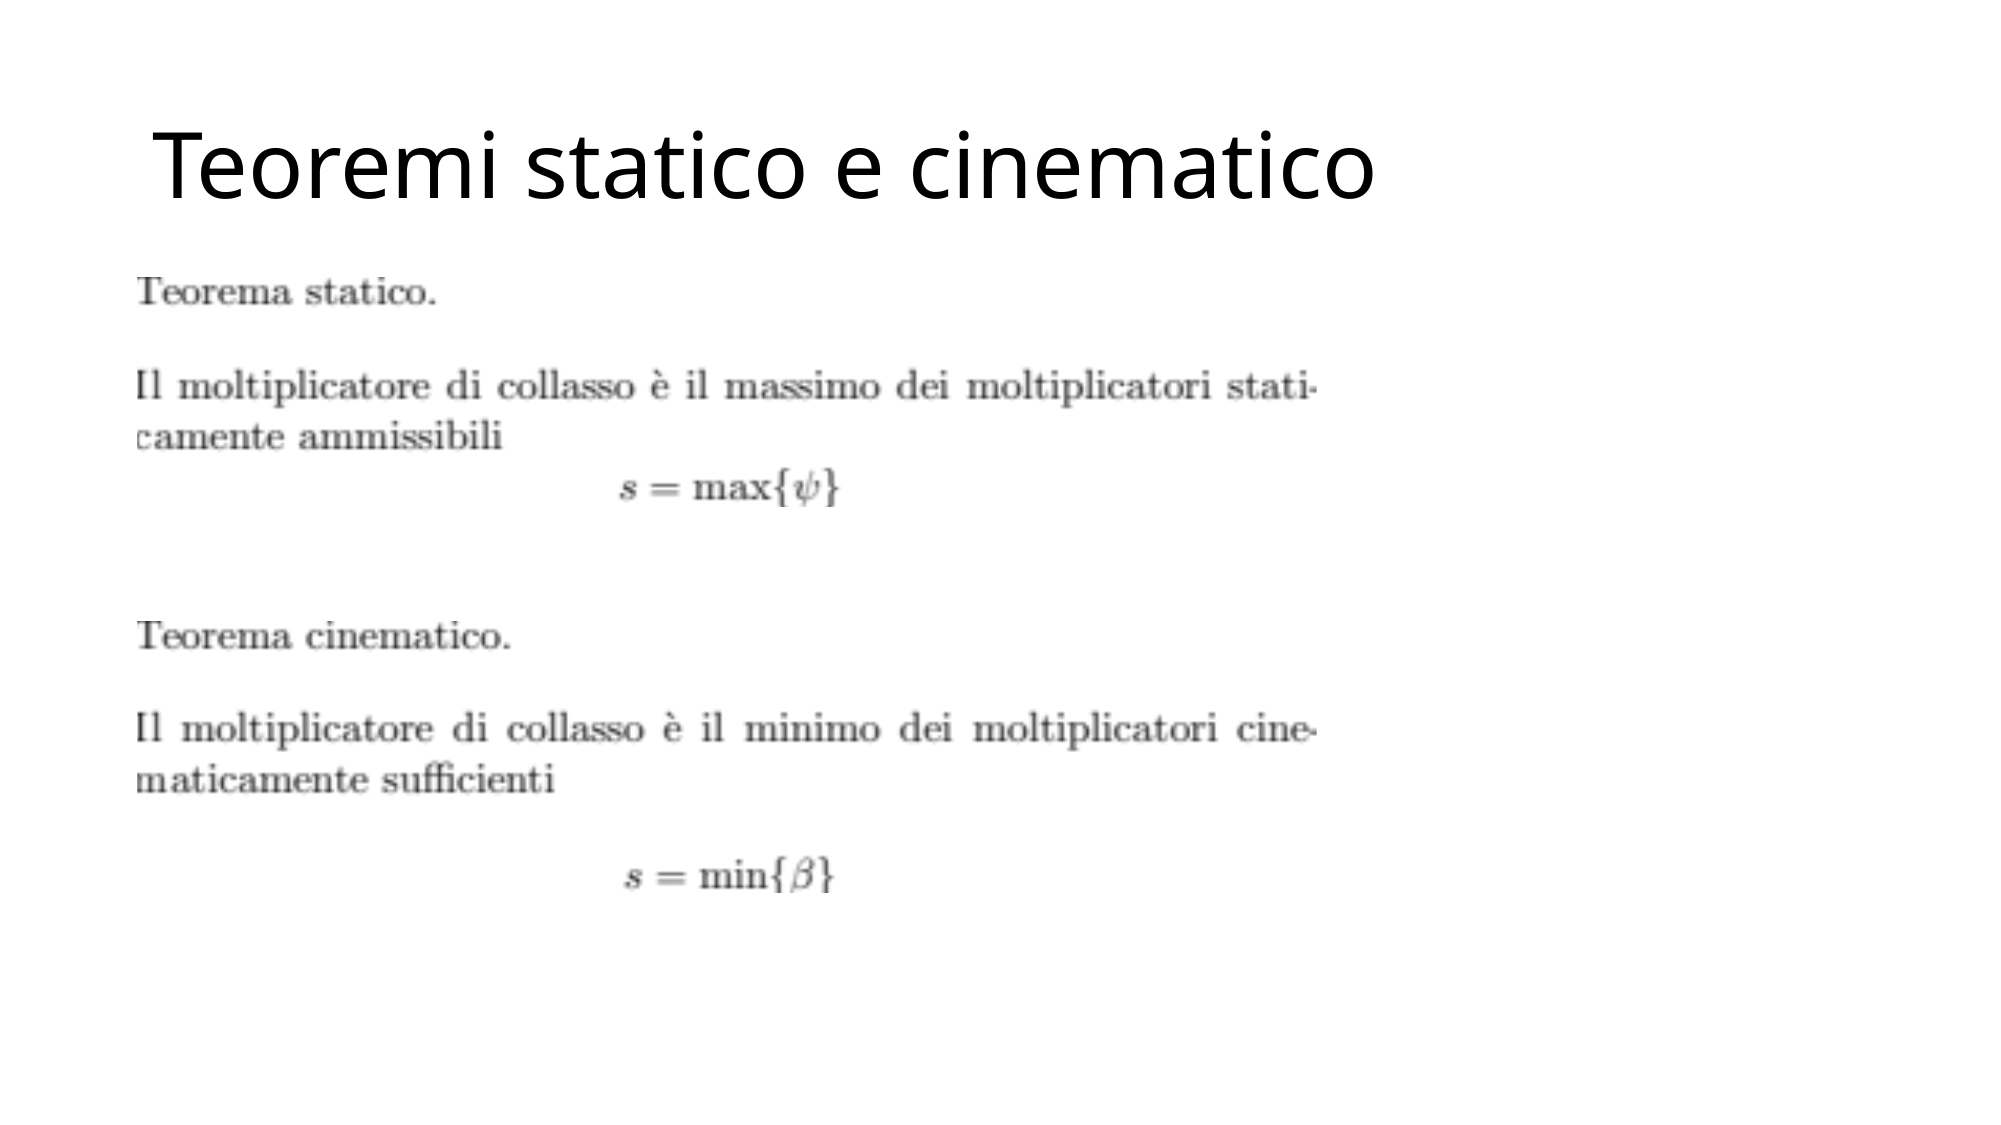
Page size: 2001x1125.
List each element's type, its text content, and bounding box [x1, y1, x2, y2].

title Teoremi statico e cinematico [137, 59, 1863, 278]
picture [136, 276, 1318, 507]
picture [136, 621, 1318, 893]
